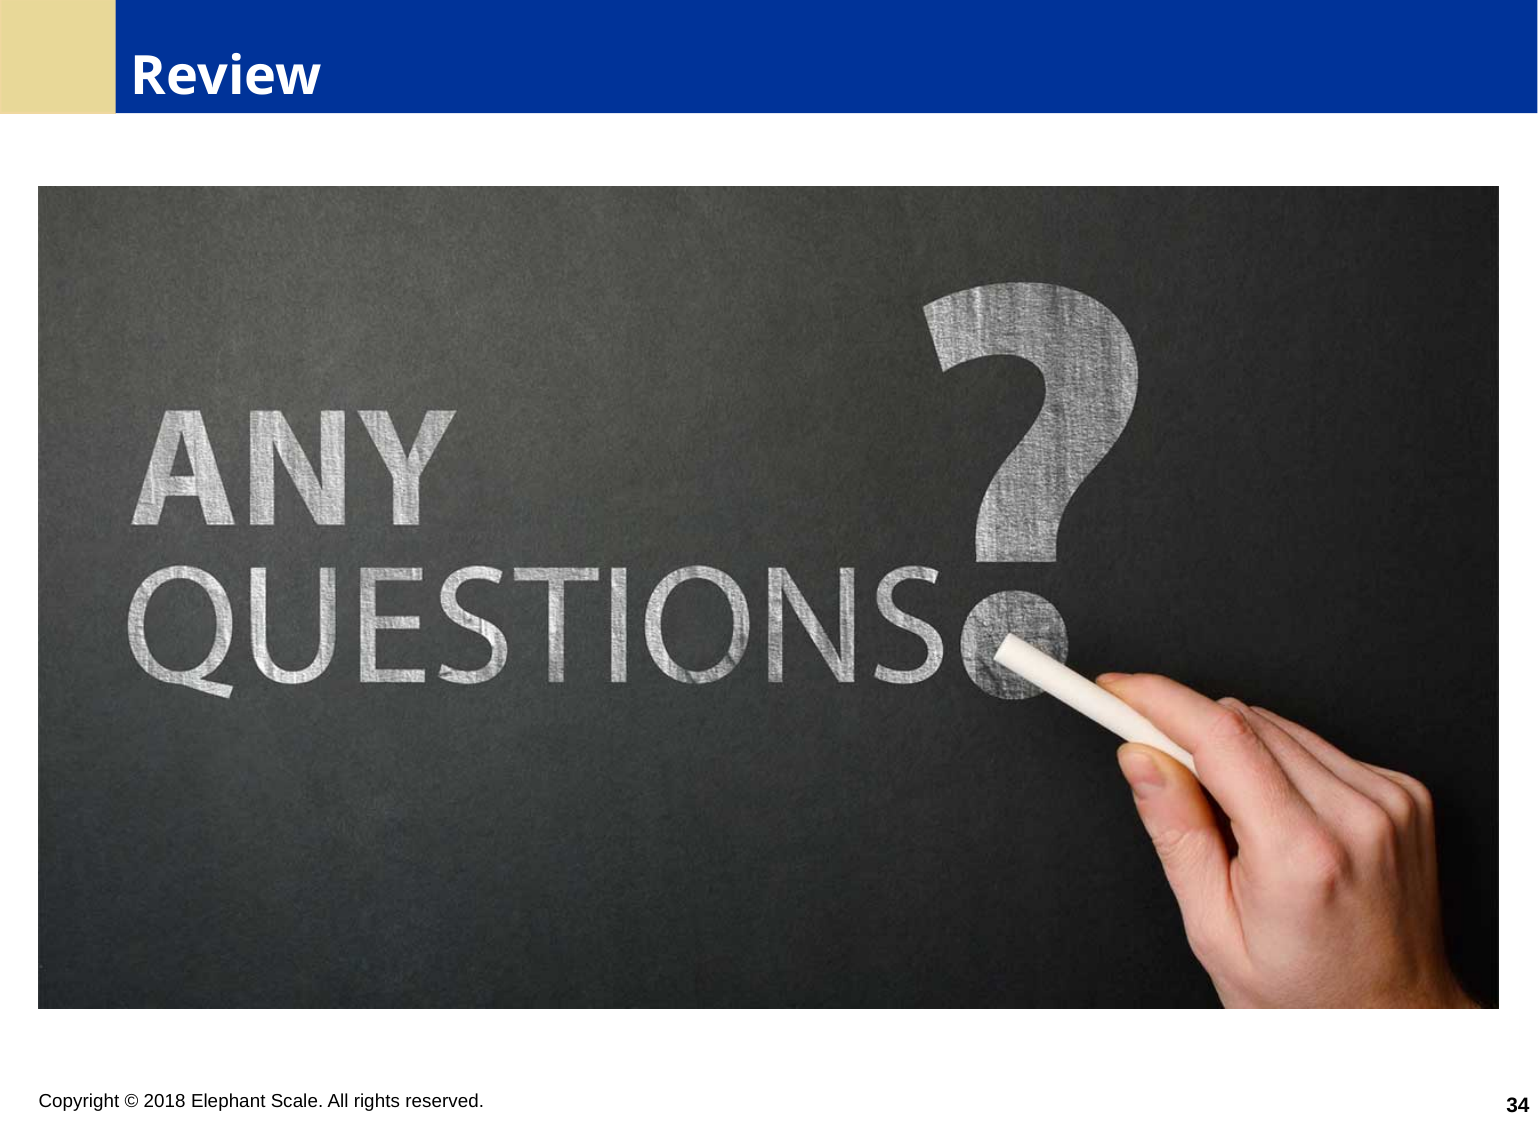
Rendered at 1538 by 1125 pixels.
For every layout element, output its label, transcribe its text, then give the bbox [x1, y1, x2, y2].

title Review [115, 0, 1538, 114]
footer Copyright © 2018 Elephant Scale. All rights reserved. [38, 1088, 932, 1112]
picture [0, 0, 115, 114]
slide_number 34 [1439, 1079, 1530, 1117]
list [38, 186, 1500, 1009]
